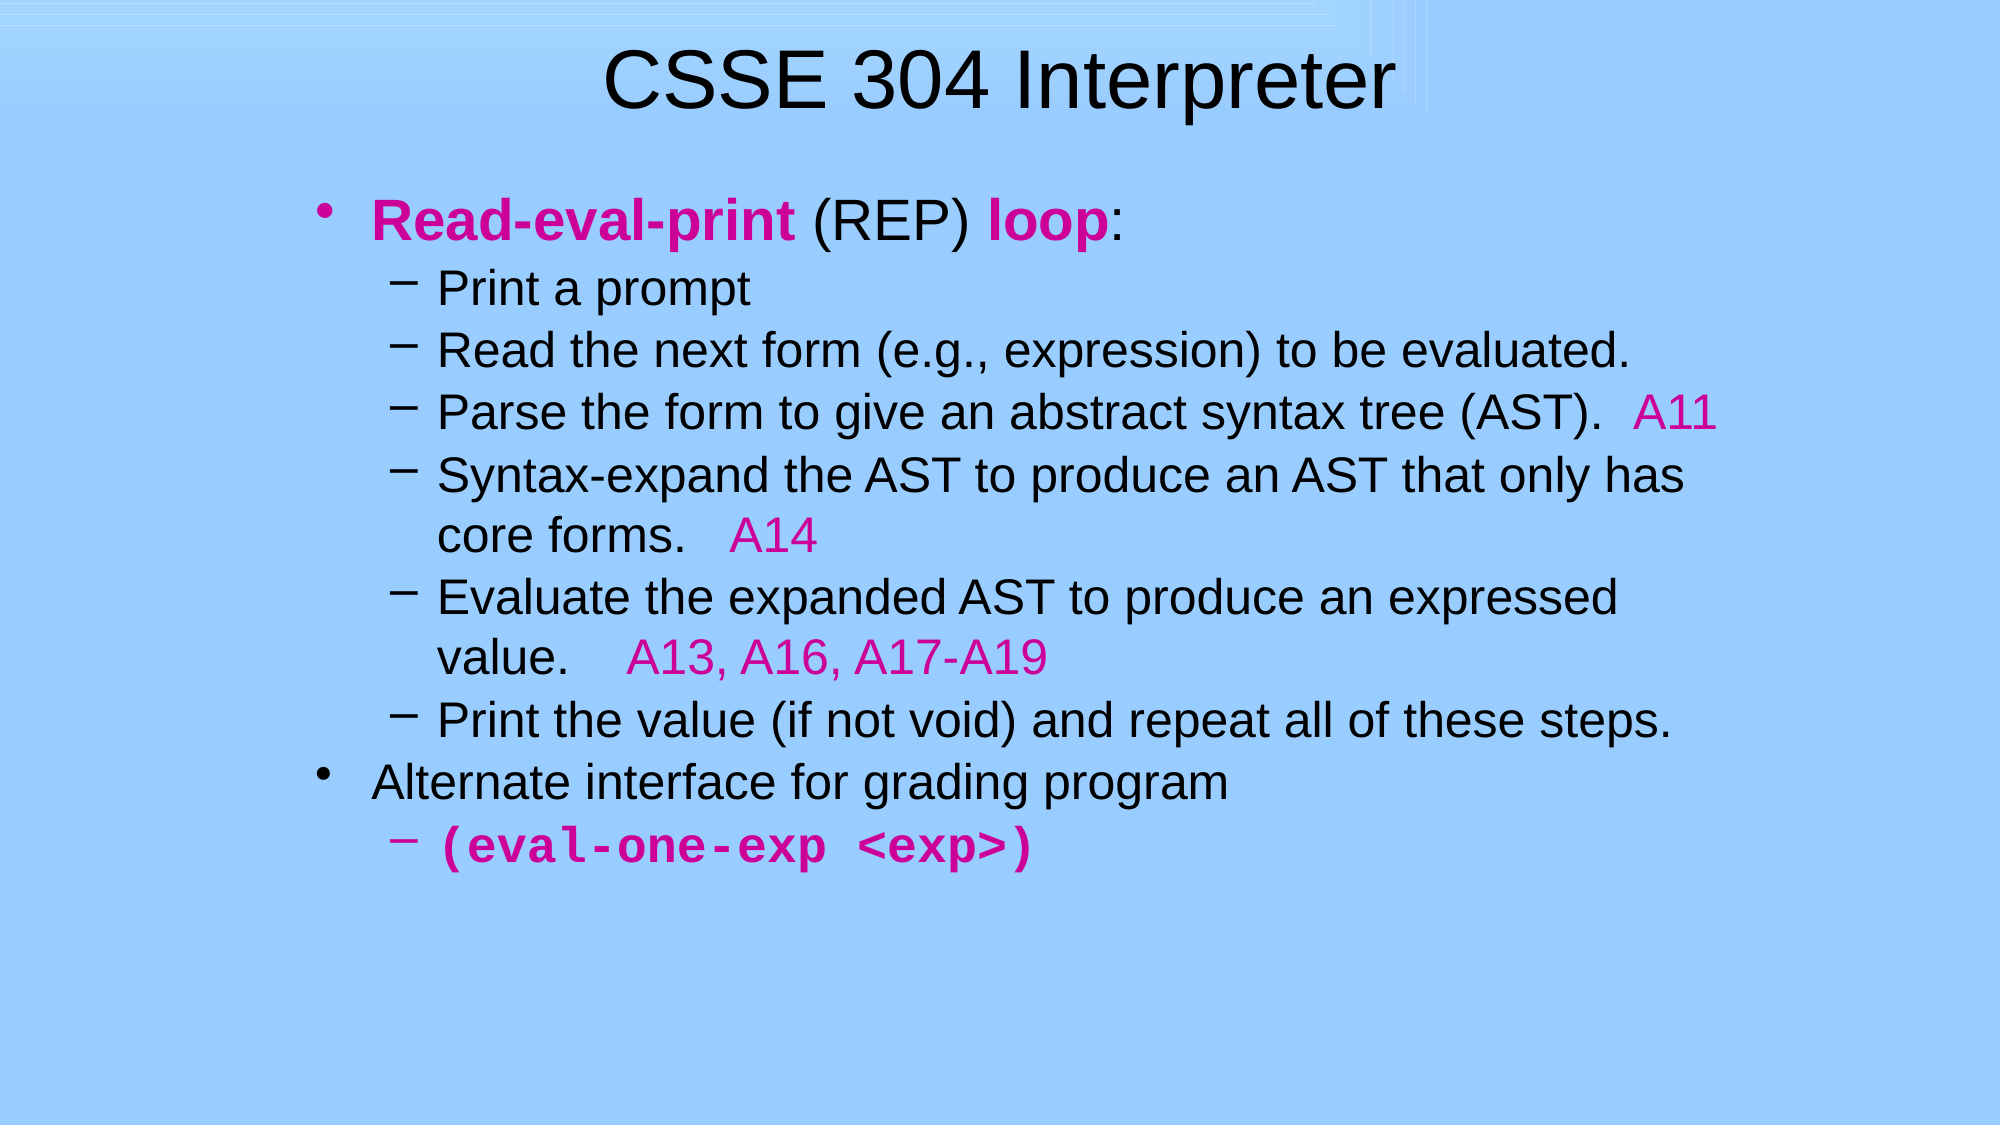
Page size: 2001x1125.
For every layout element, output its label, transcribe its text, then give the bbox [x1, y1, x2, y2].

title CSSE 304 Interpreter [397, 37, 1603, 113]
list Read-eval-print (REP) loop: Print a prompt Read the next form (e.g., expression) to be evaluated. Parse the form to give an abstract syntax tree (AST). A11 Syntax-expand the AST to produce an AST that only has core forms. A14 Evaluate the expanded AST to produce an expressed value. A13, A16, A17-A19 Print the value (if not void) and repeat all of these steps. Alternate interface for grading program (eval-one-exp <exp>) [299, 174, 1751, 1001]
